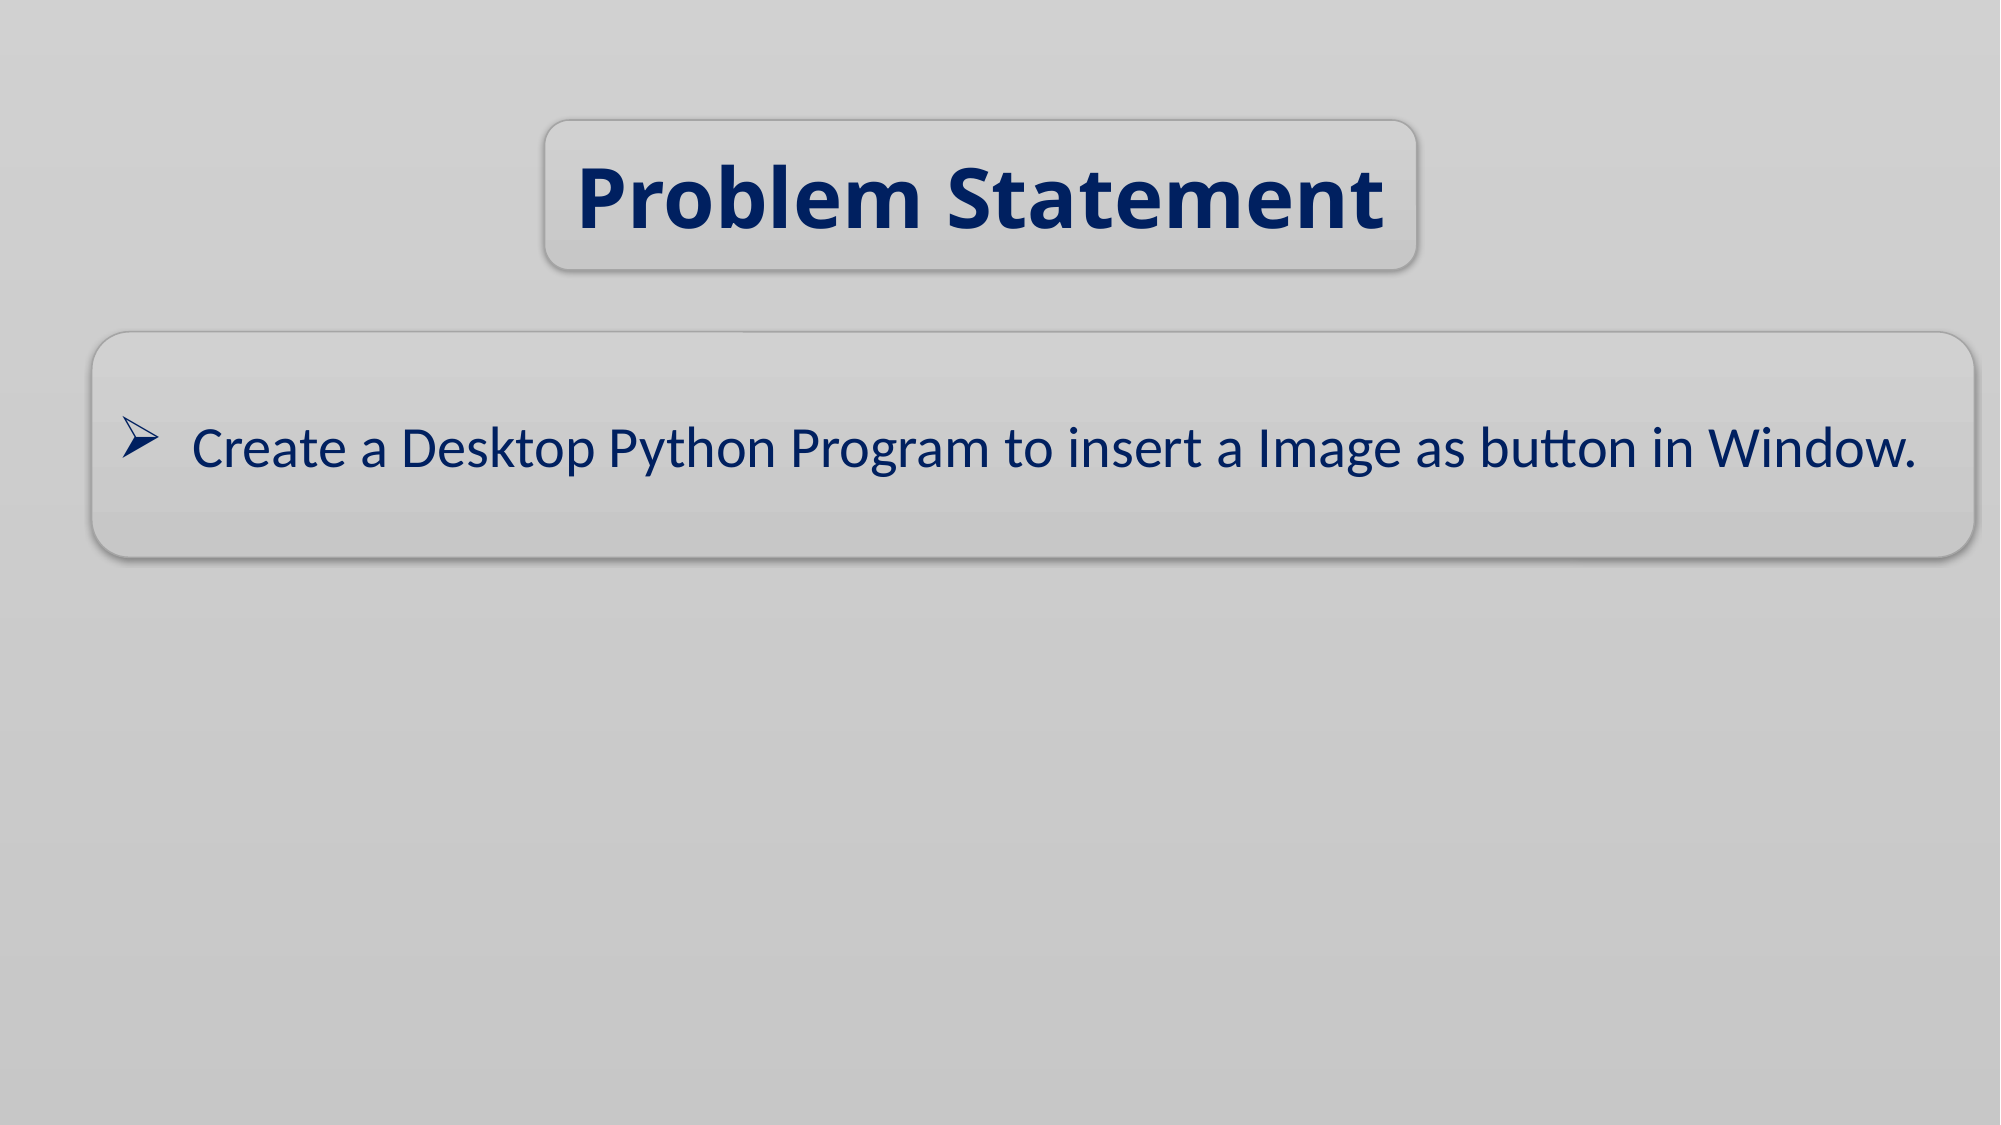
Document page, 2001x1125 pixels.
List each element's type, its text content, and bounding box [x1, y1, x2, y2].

text_box Create a Desktop Python Program to insert a Image as button in Window. [90, 330, 1976, 559]
text_box Problem Statement [543, 119, 1418, 271]
